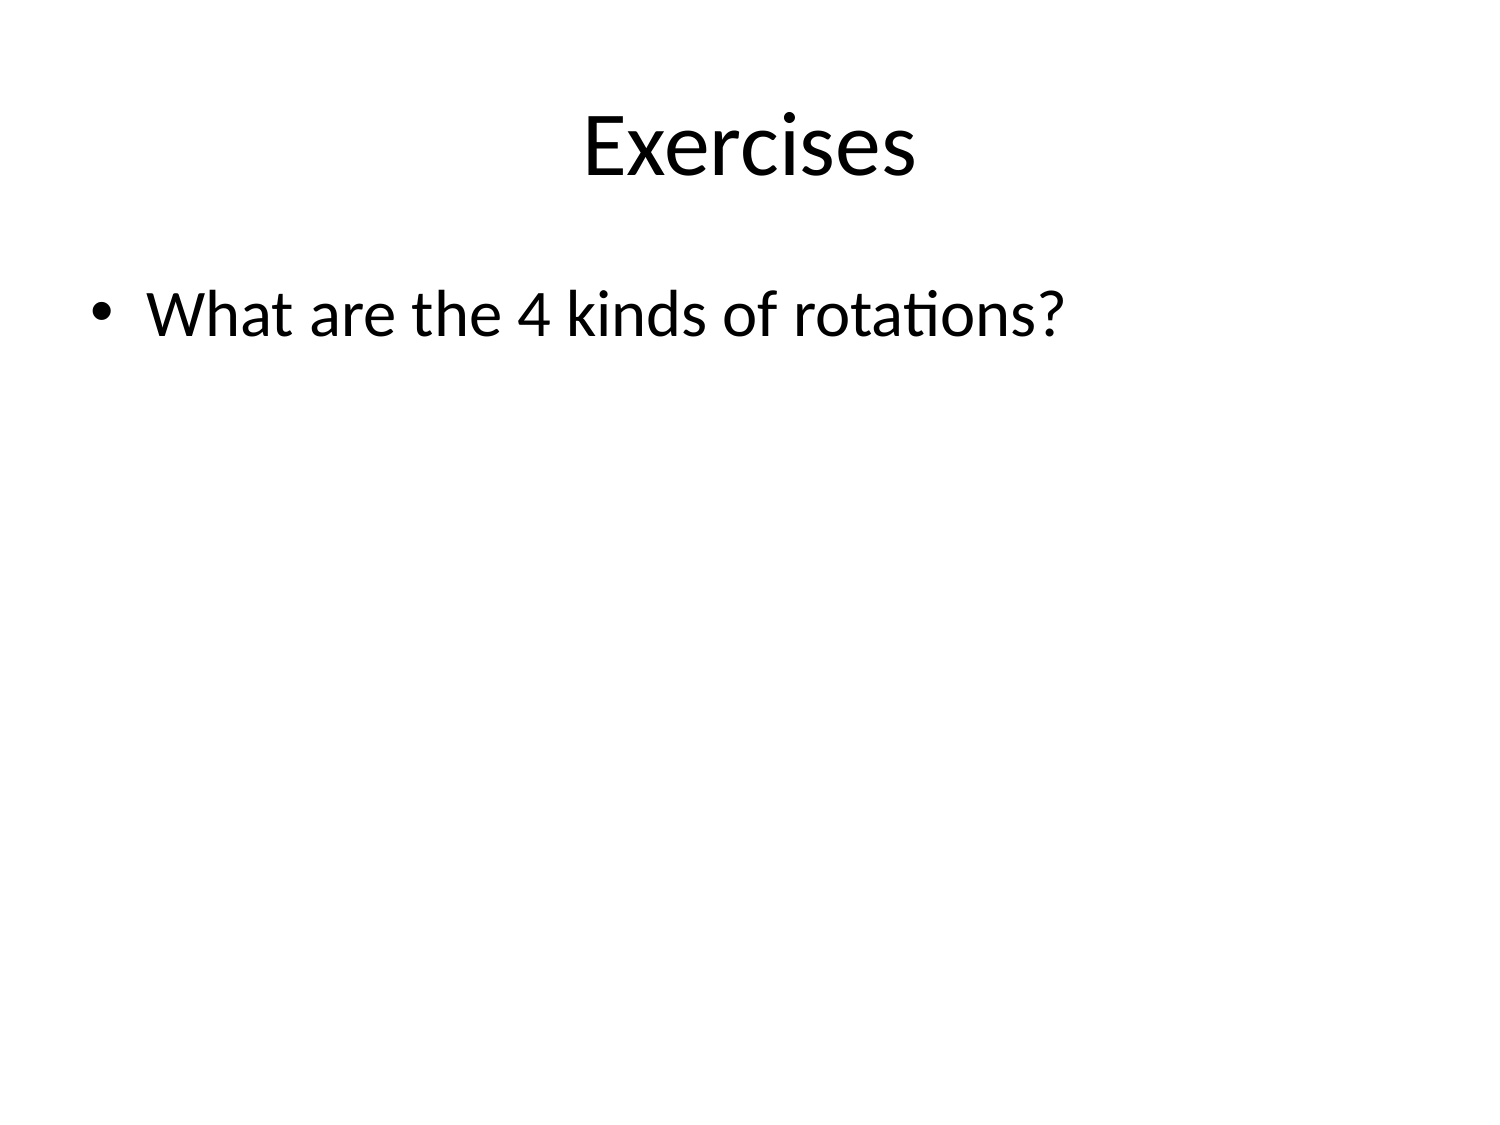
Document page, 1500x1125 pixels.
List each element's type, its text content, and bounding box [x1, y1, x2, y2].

list What are the 4 kinds of rotations? [75, 262, 1425, 1005]
title Exercises [75, 45, 1425, 233]
